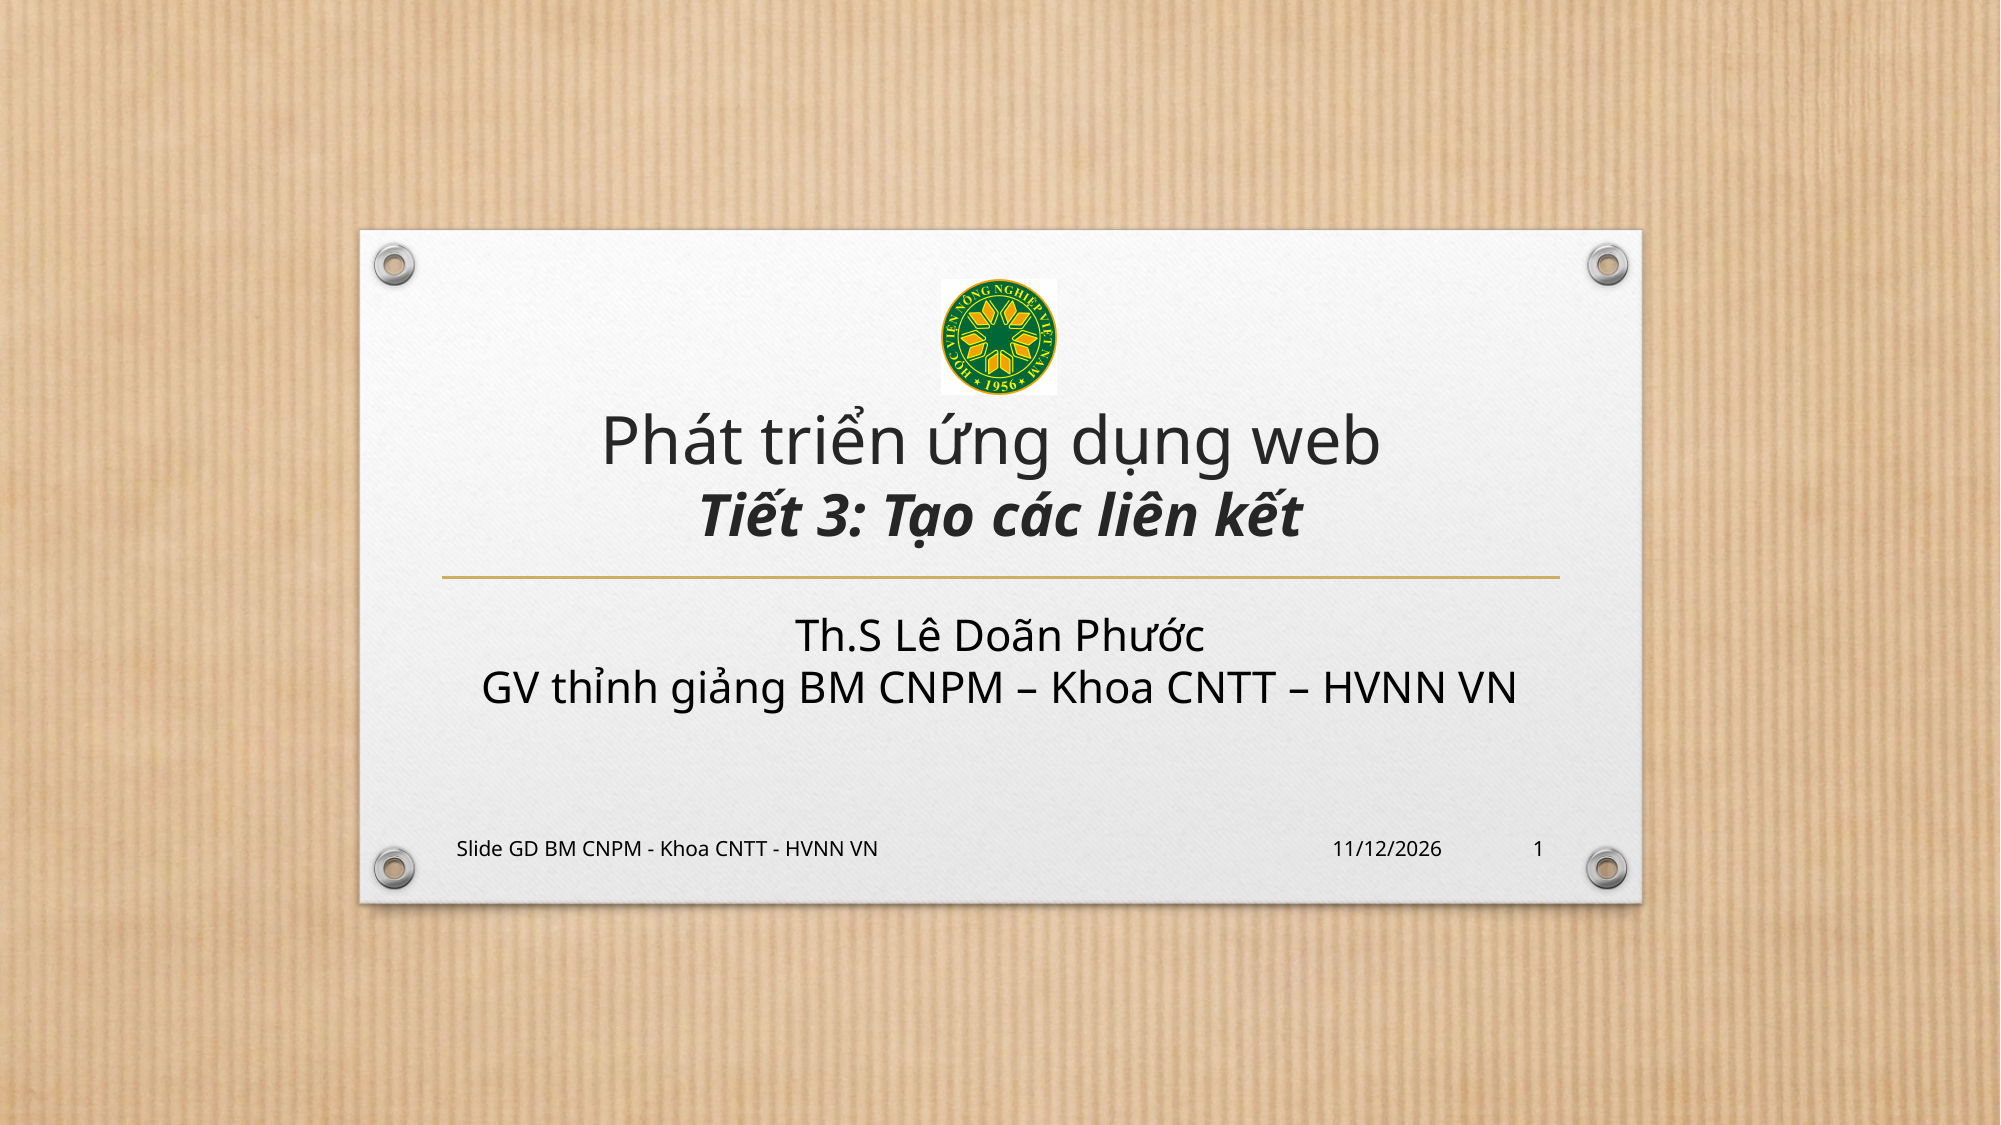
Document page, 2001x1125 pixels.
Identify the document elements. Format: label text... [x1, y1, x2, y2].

footer Slide GD BM CNPM - Khoa CNTT - HVNN VN [441, 826, 1298, 873]
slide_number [1309, 826, 1457, 873]
slide_number 1 [1469, 826, 1560, 873]
subtitle Th.S Lê Doãn Phước GV thỉnh giảng BM CNPM – Khoa CNTT – HVNN VN [441, 600, 1560, 817]
picture [0, 0, 2001, 1125]
title Phát triển ứng dụng web Tiết 3: Tạo các liên kết [441, 306, 1560, 556]
